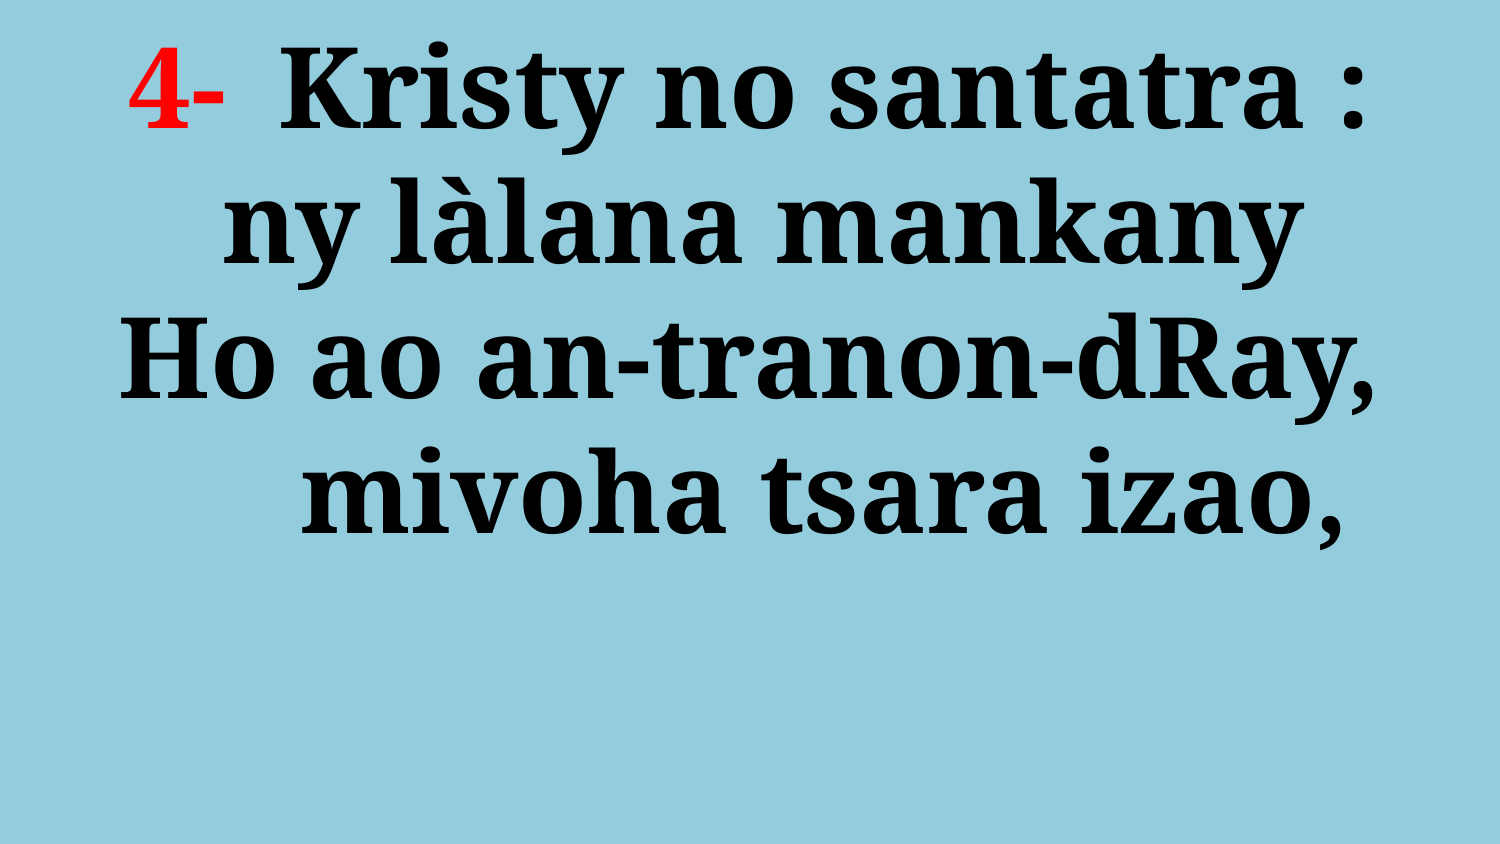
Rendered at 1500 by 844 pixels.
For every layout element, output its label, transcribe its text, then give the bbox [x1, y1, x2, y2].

title 4- Kristy no santatra : ny làlana mankany Ho ao an-tranon-dRay, mivoha tsara izao, [0, 8, 1500, 844]
